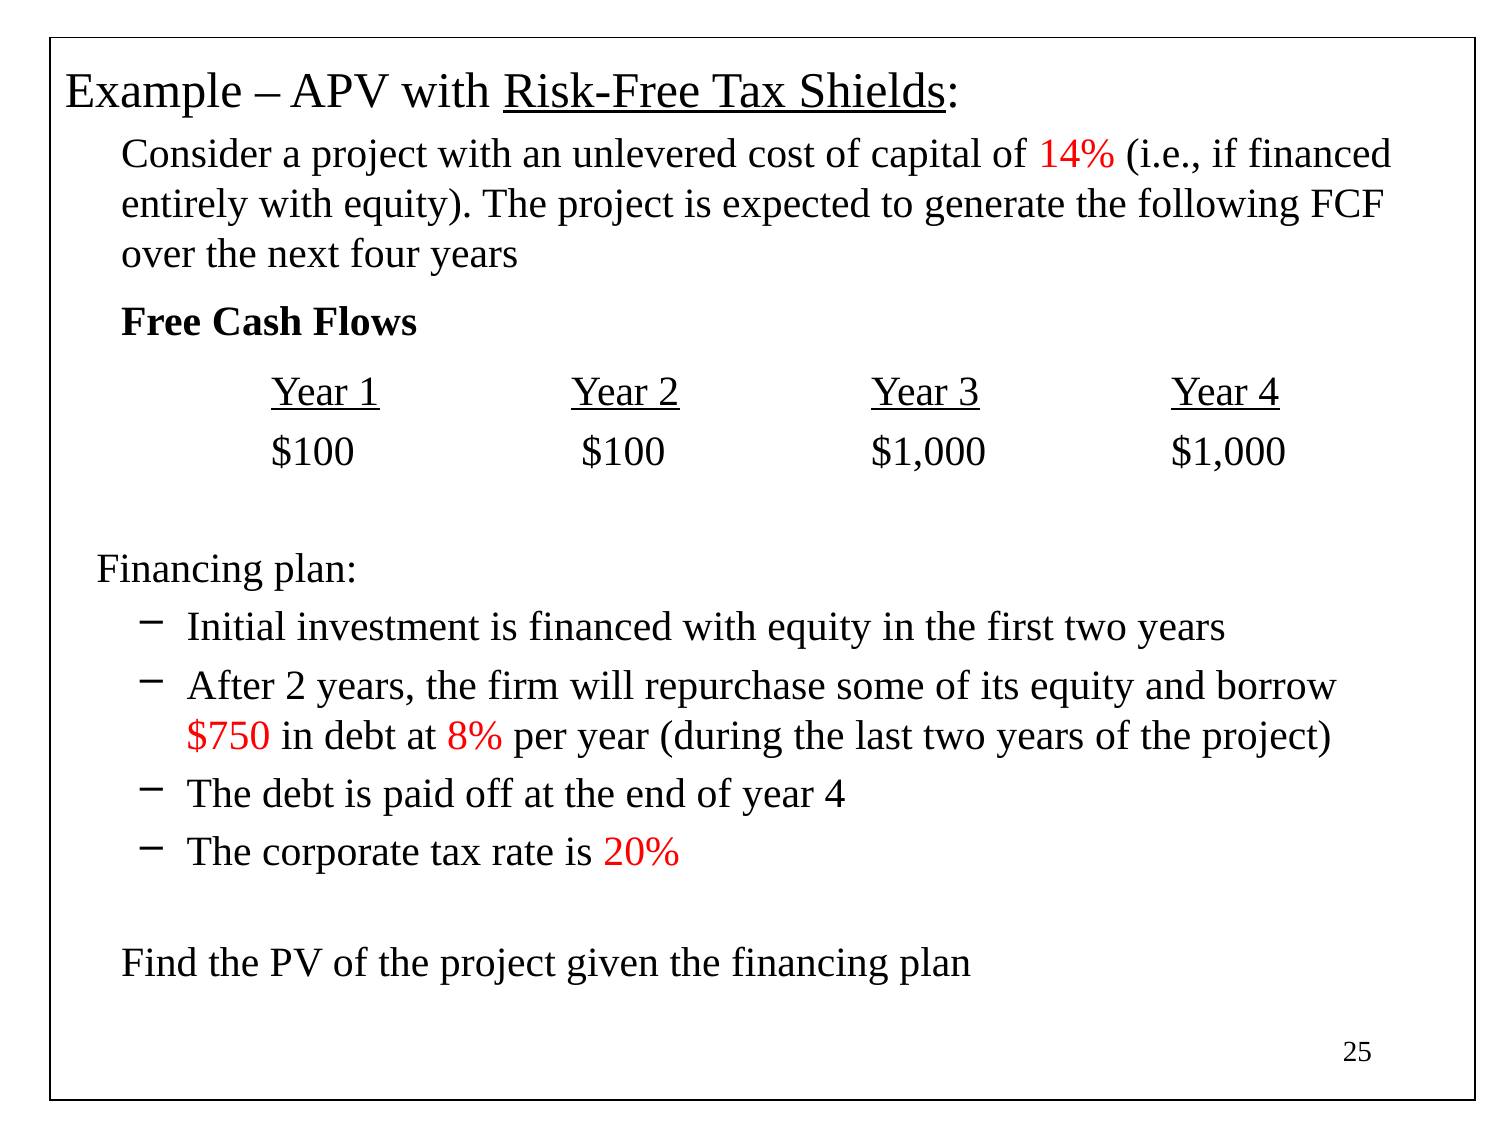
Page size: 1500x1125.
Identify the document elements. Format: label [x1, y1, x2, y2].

text_box [49, 37, 1475, 1100]
